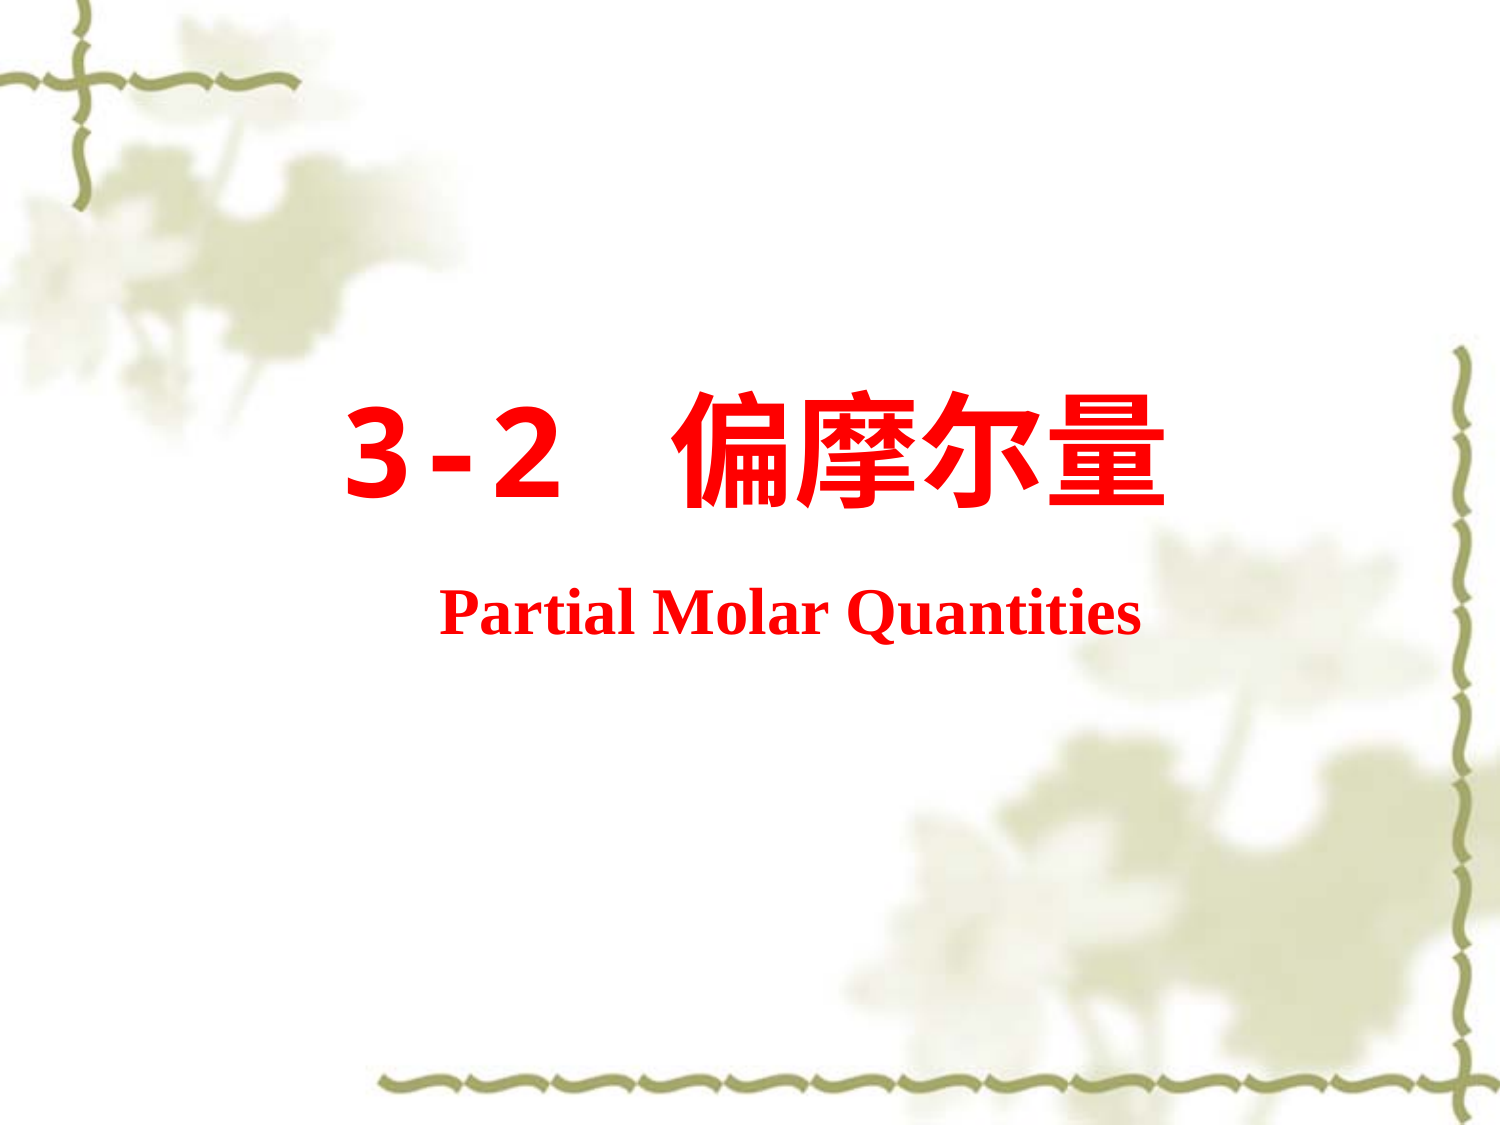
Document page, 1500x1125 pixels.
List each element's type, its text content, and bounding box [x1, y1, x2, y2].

picture [0, 0, 1500, 1125]
text_box 3-2 偏摩尔量 [212, 328, 1297, 568]
text_box Partial Molar Quantities [295, 560, 1288, 655]
